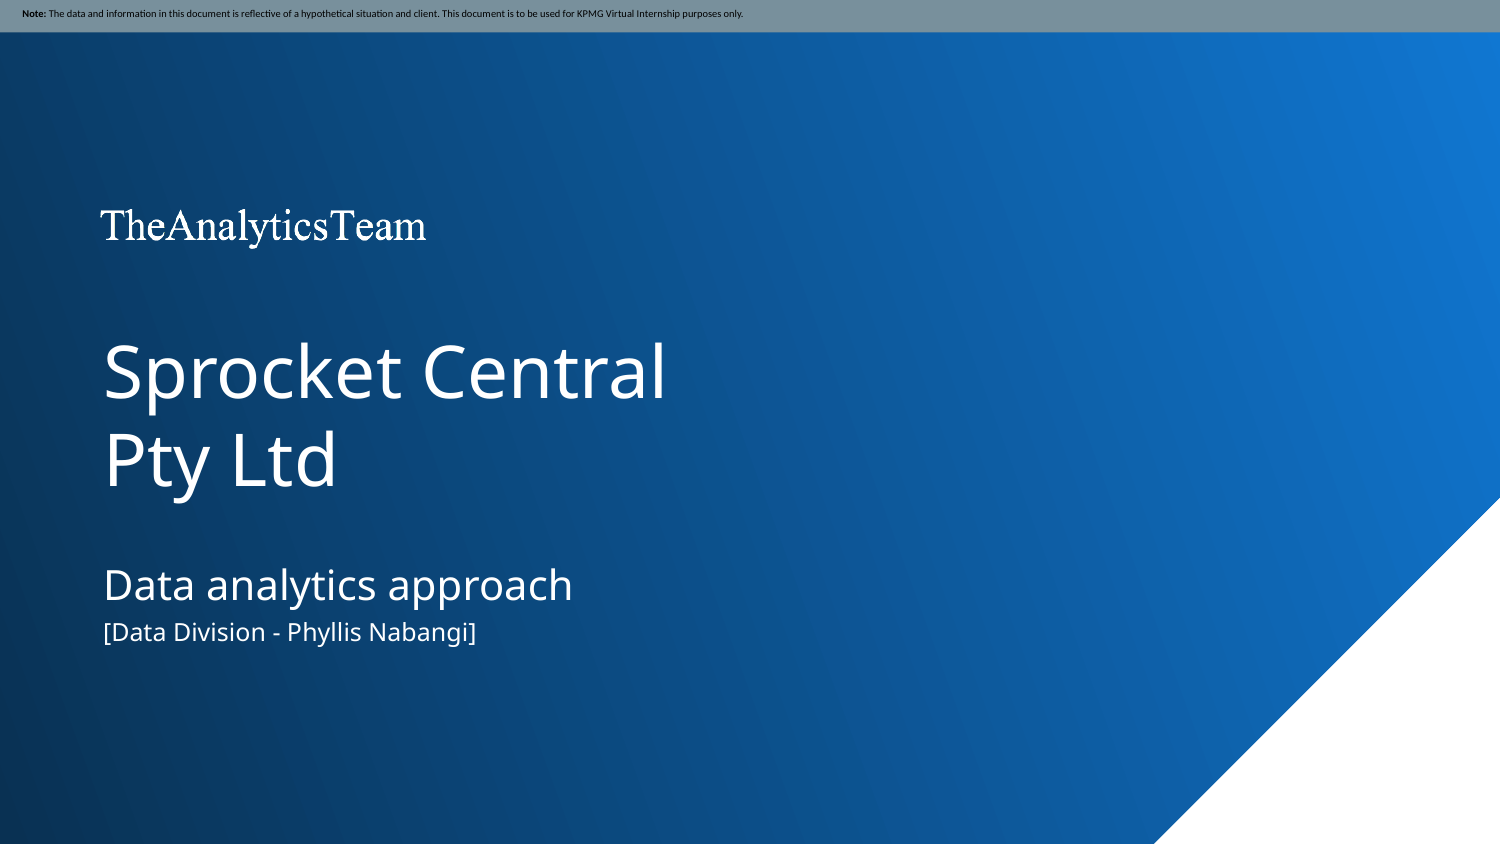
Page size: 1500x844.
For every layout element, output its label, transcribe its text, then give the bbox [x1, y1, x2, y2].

picture [100, 208, 427, 249]
text_box Note: The data and information in this document is reflective of a hypothetical situation and client. This document is to be used for KPMG Virtual Internship purposes only. [0, 0, 1500, 33]
text_box [0, 33, 1500, 844]
text_box Data analytics approach [88, 543, 999, 601]
text_box Sprocket Central Pty Ltd [88, 310, 737, 516]
text_box [Data Division - Phyllis Nabangi] [88, 601, 1114, 662]
